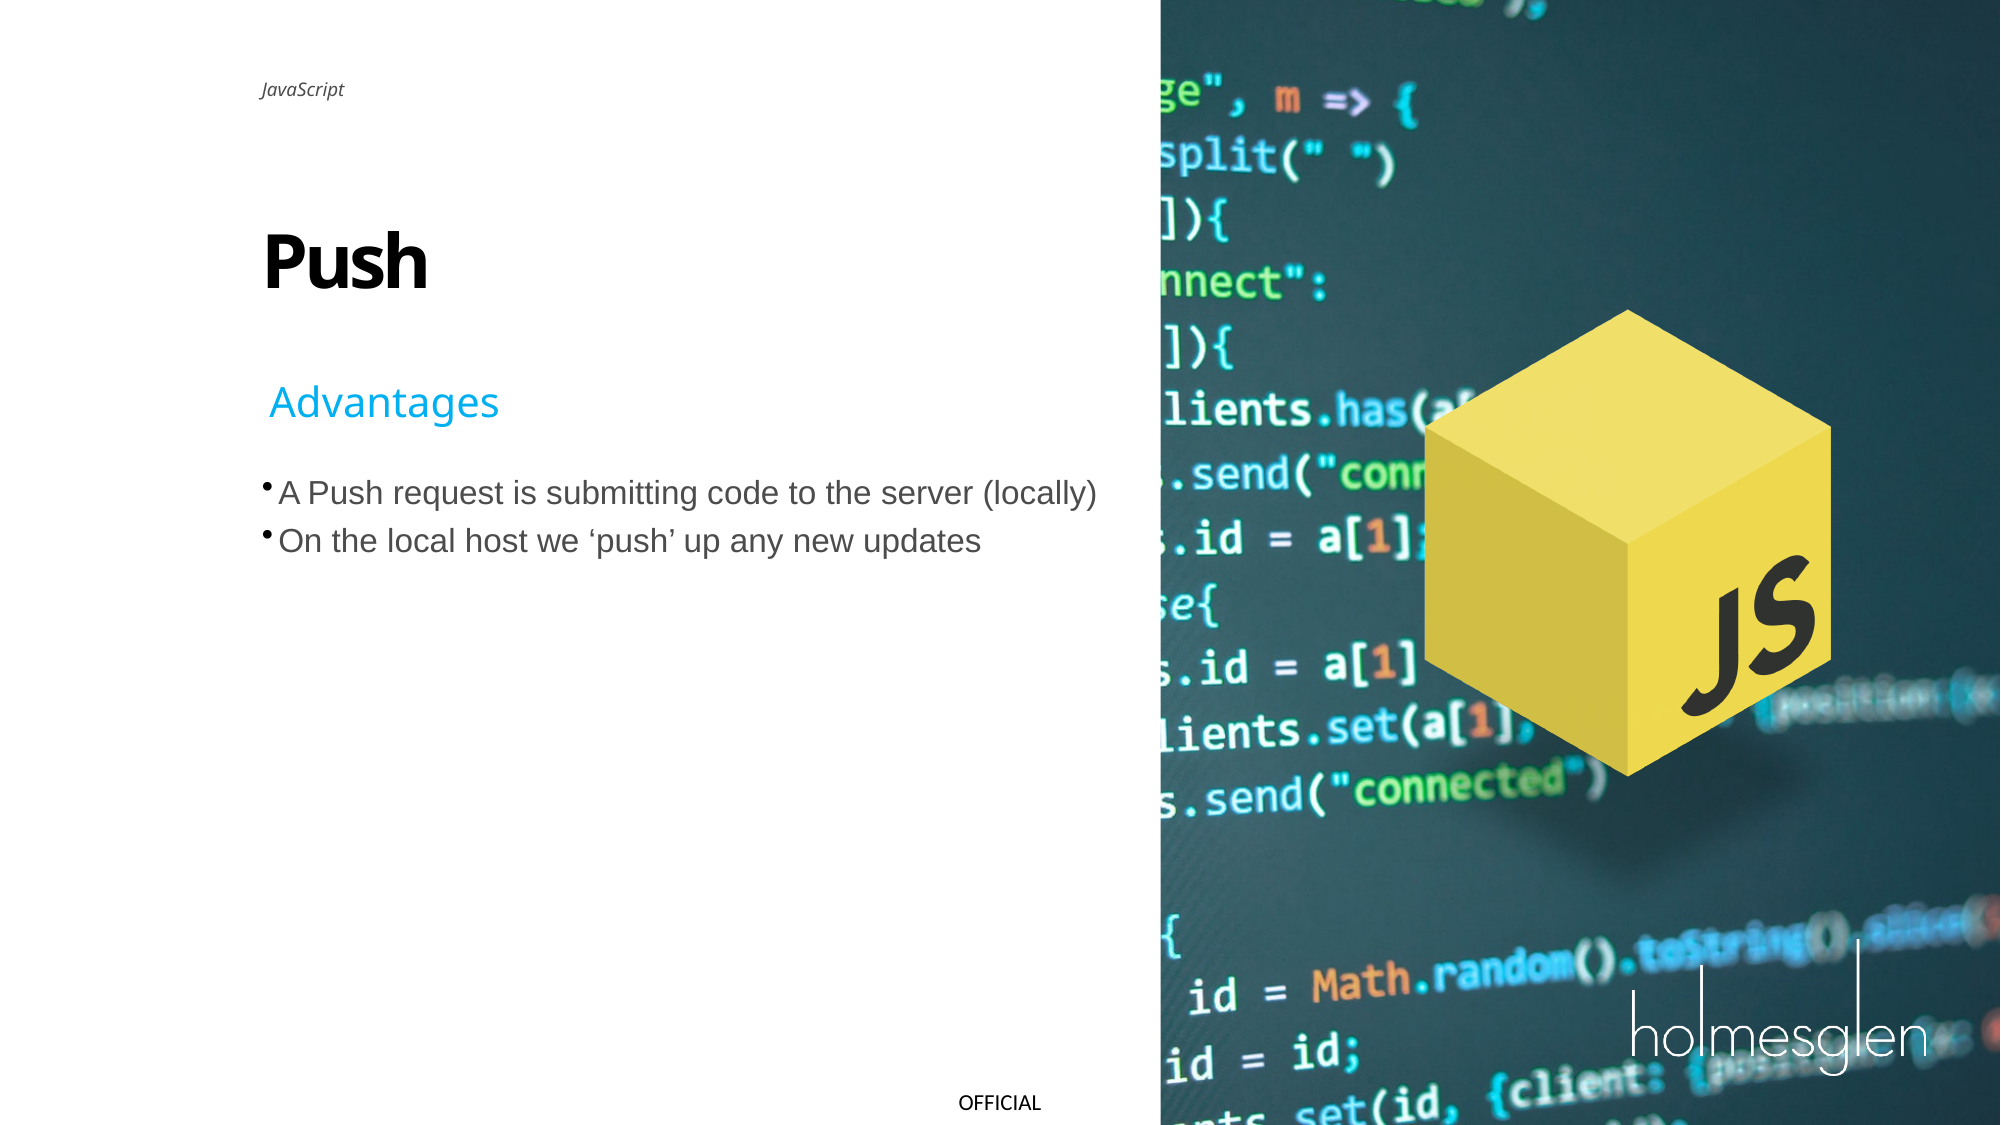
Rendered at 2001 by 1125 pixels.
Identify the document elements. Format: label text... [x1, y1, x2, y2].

picture [1160, 0, 2000, 1125]
text_box Advantages [269, 376, 501, 427]
list JavaScript [261, 76, 756, 228]
text_box A Push request is submitting code to the server (locally) On the local host we ‘push’ up any new updates [261, 462, 1102, 607]
title Push [261, 234, 1094, 405]
